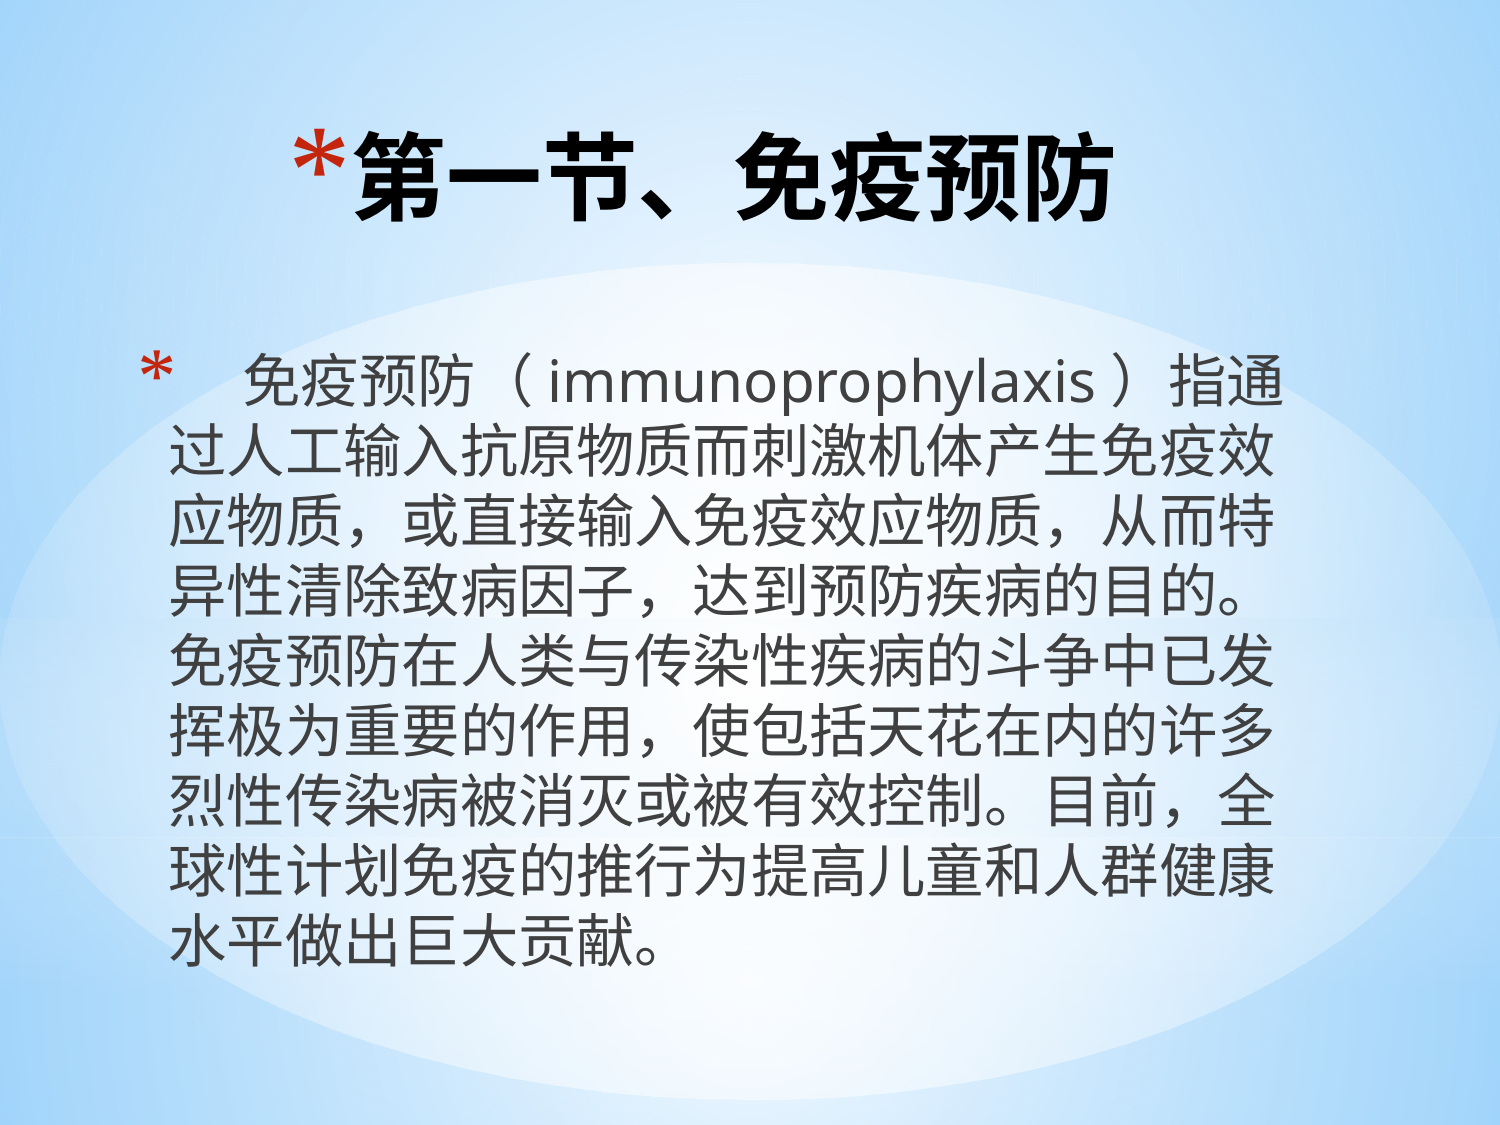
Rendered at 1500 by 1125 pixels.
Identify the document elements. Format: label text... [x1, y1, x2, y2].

title 第一节、免疫预防 [199, 109, 1132, 298]
list 免疫预防（immunoprophylaxis）指通过人工输入抗原物质而刺激机体产生免疫效应物质，或直接输入免疫效应物质，从而特异性清除致病因子，达到预防疾病的目的。免疫预防在人类与传染性疾病的斗争中已发挥极为重要的作用，使包括天花在内的许多烈性传染病被消灭或被有效控制。目前，全球性计划免疫的推行为提高儿童和人群健康水平做出巨大贡献。 [116, 336, 1327, 907]
